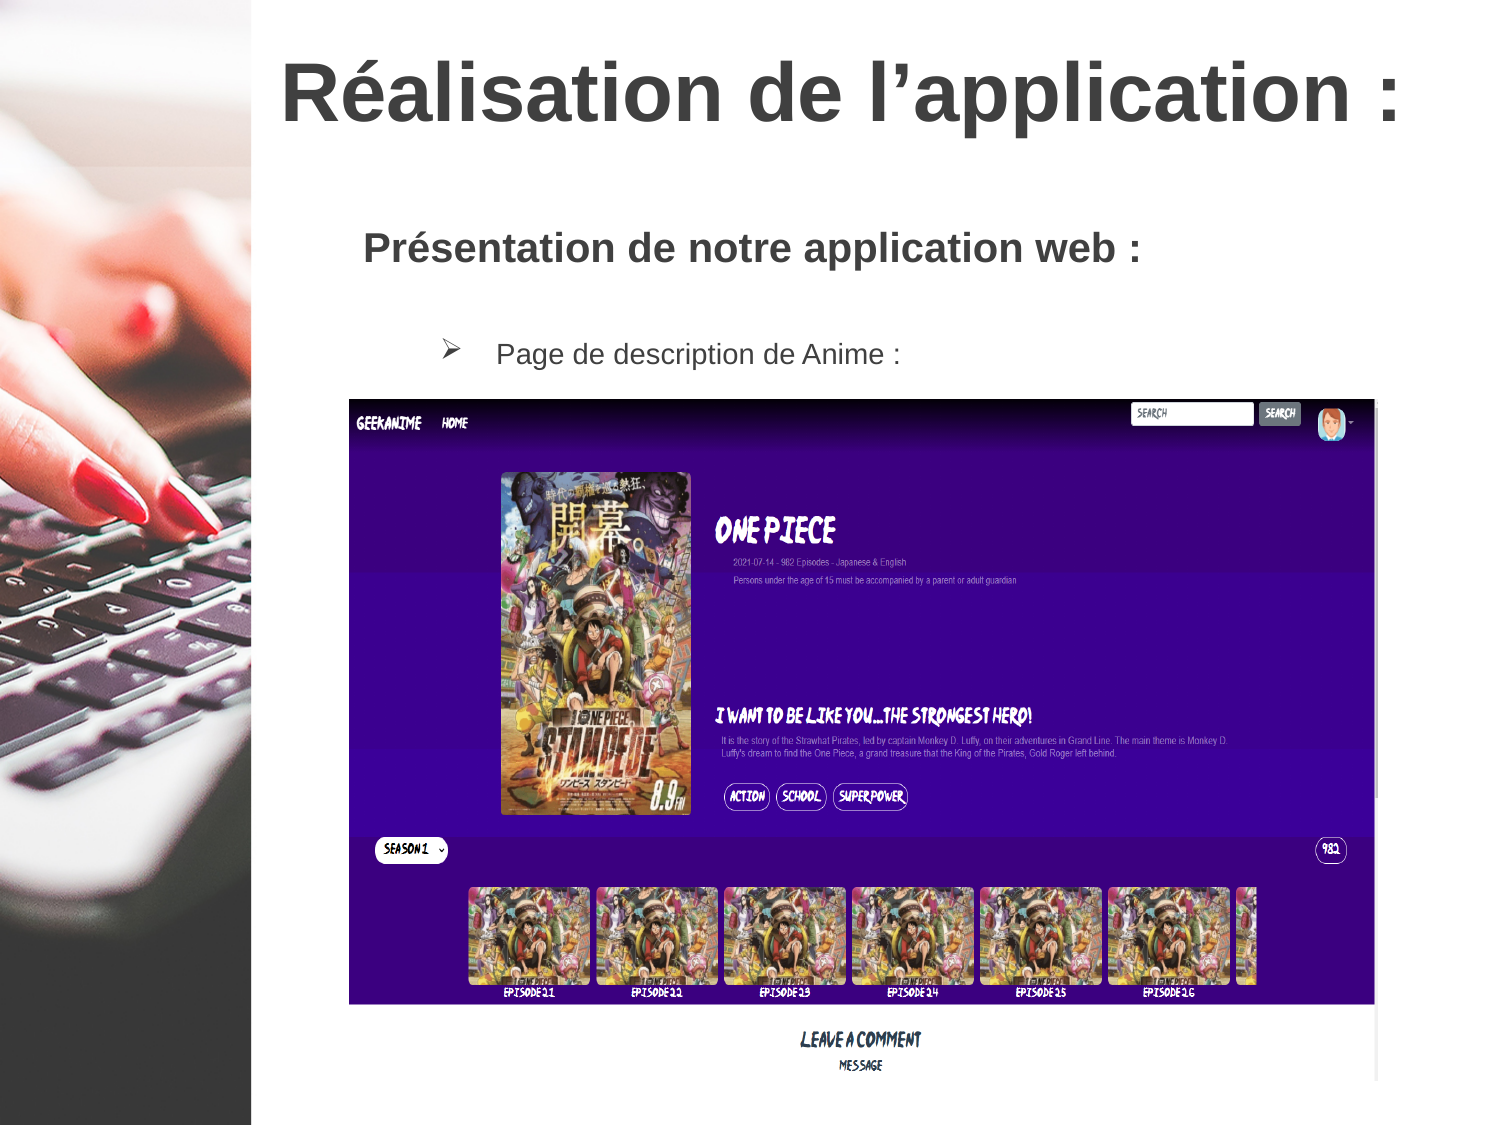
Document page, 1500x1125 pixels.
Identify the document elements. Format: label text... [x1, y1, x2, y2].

text_box Page de description de Anime : [375, 327, 1452, 400]
title Réalisation de l’application : [265, 0, 1500, 176]
list Présentation de notre application web : [348, 208, 1425, 284]
picture [0, 0, 1500, 1125]
